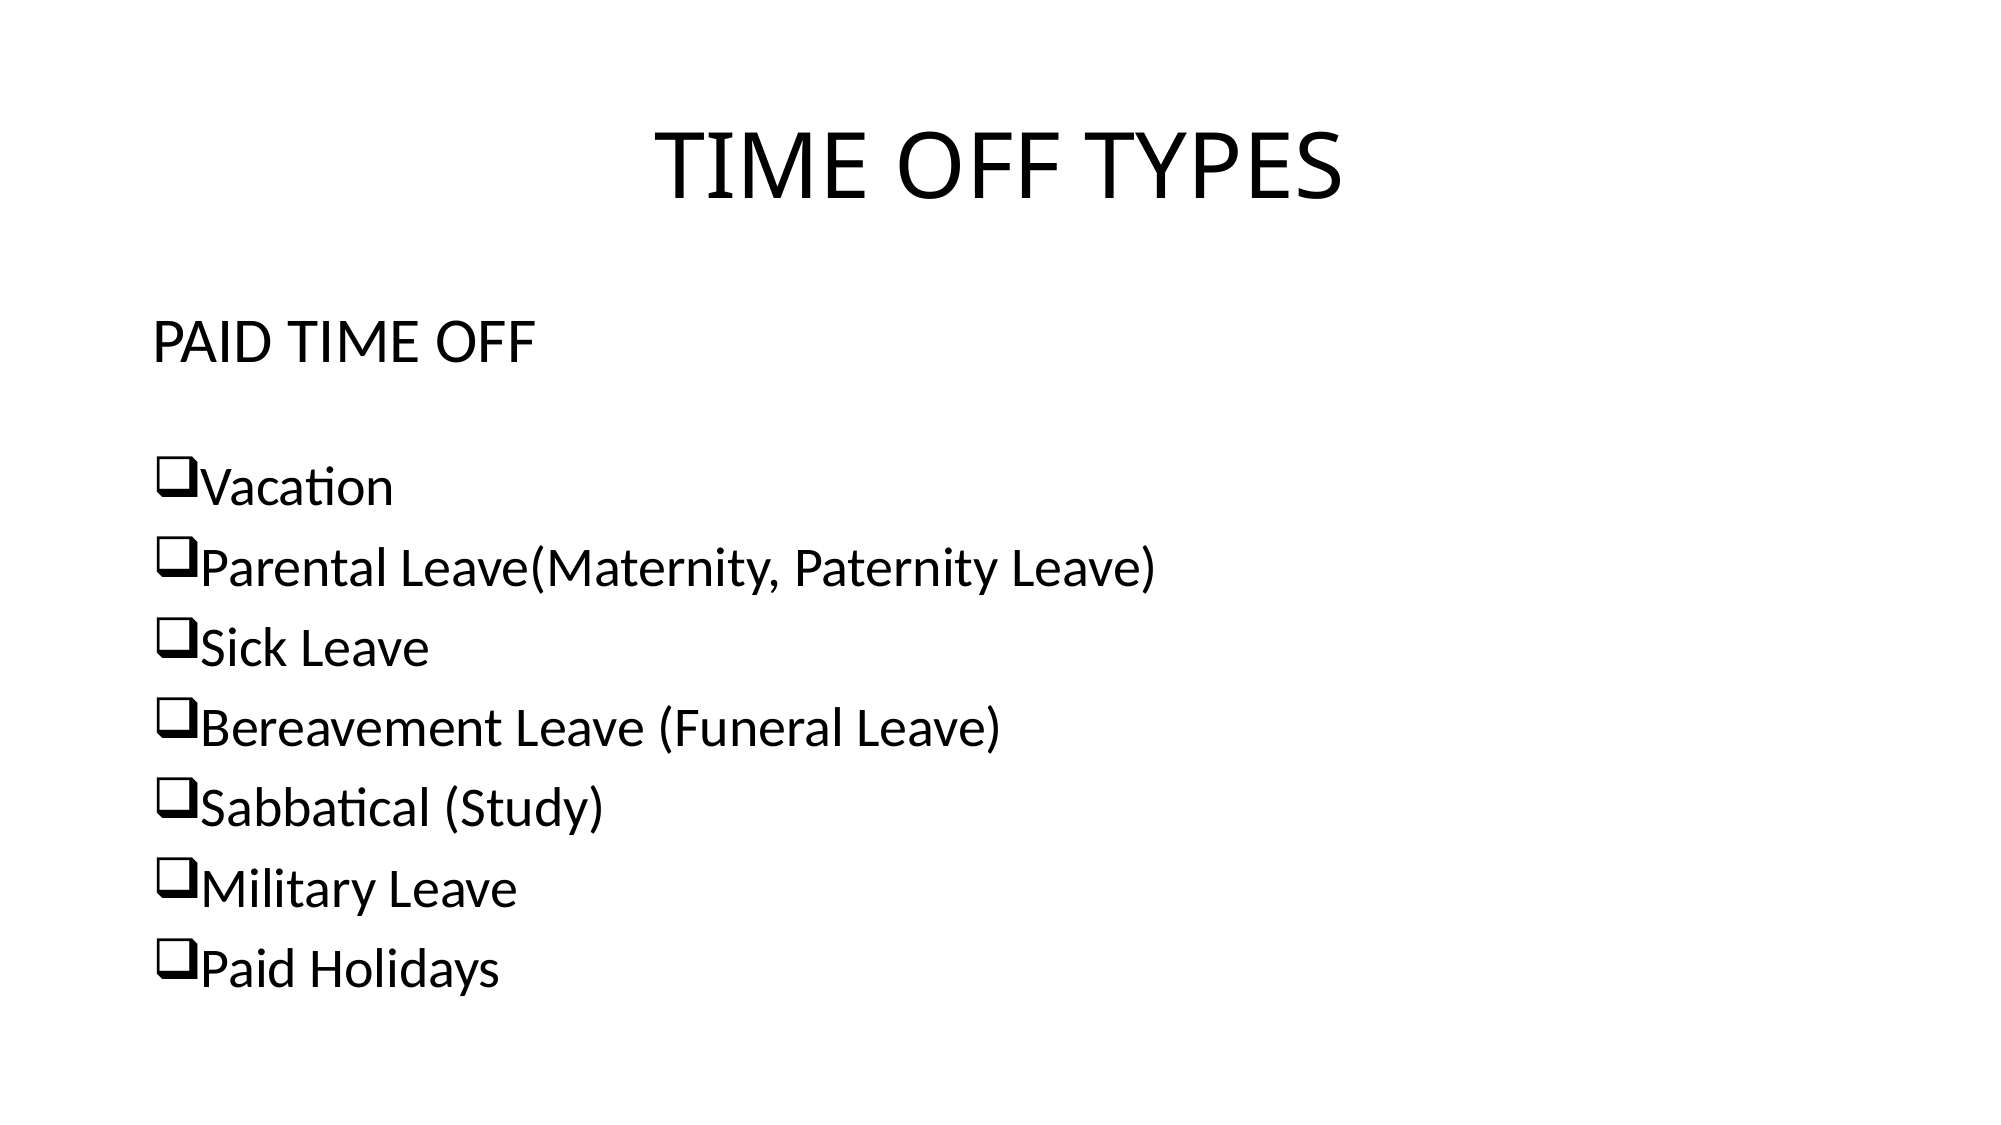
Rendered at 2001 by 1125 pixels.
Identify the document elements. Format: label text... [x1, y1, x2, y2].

list PAID TIME OFF Vacation Parental Leave(Maternity, Paternity Leave) Sick Leave Bereavement Leave (Funeral Leave) Sabbatical (Study) Military Leave Paid Holidays [137, 299, 1863, 1014]
title TIME OFF TYPES [137, 59, 1863, 278]
